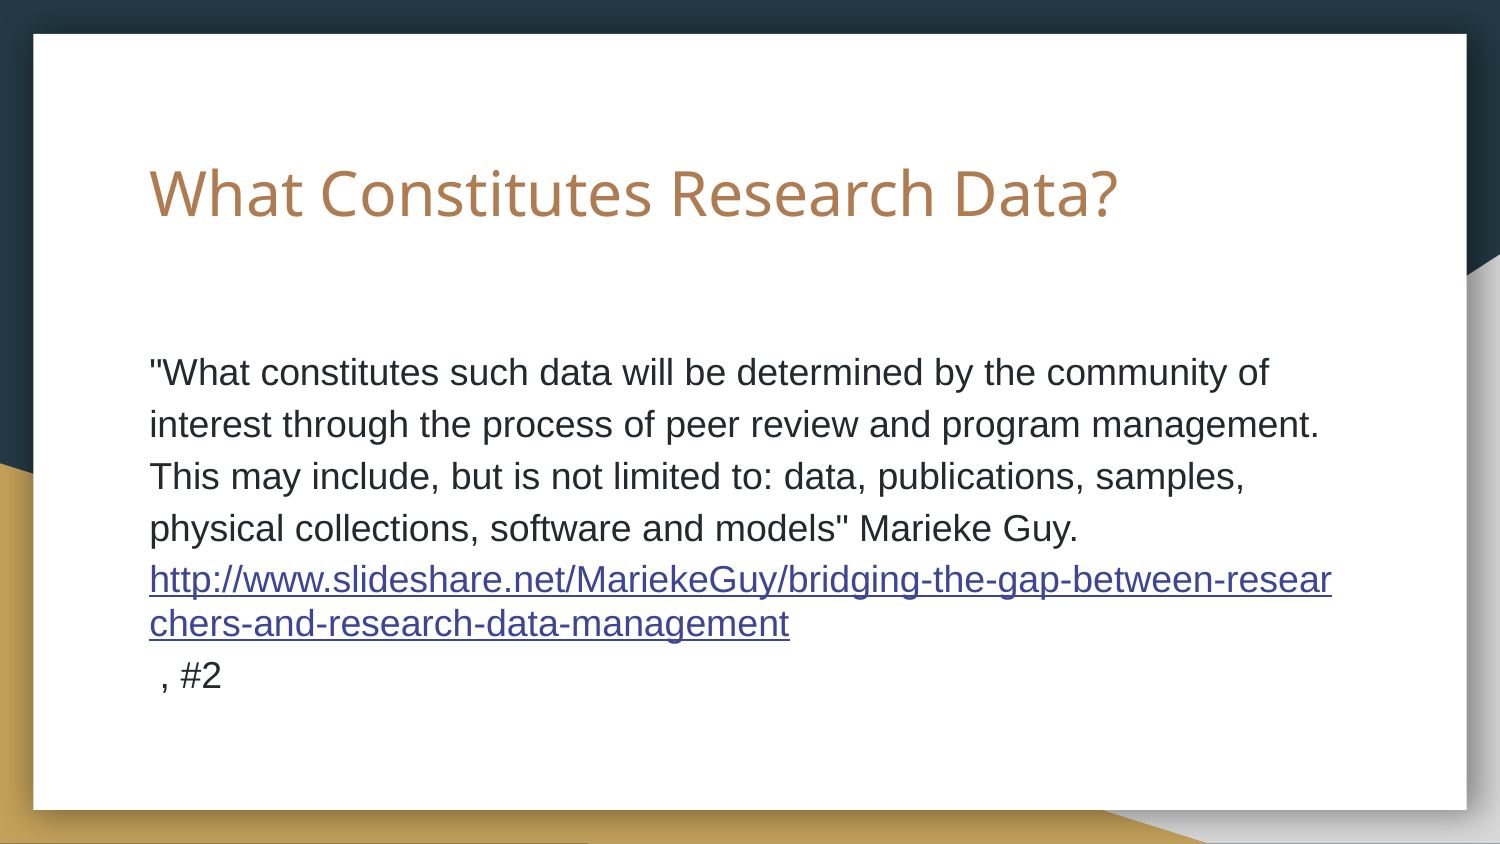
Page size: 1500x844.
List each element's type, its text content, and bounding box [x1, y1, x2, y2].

title What Constitutes Research Data? [134, 138, 1366, 296]
list "What constitutes such data will be determined by the community of interest through the process of peer review and program management. This may include, but is not limited to: data, publications, samples, physical collections, software and models" Marieke Guy. http://www.slideshare.net/MariekeGuy/bridging-the-gap-between-researchers-and-research-data-management , #2 [134, 326, 1366, 729]
